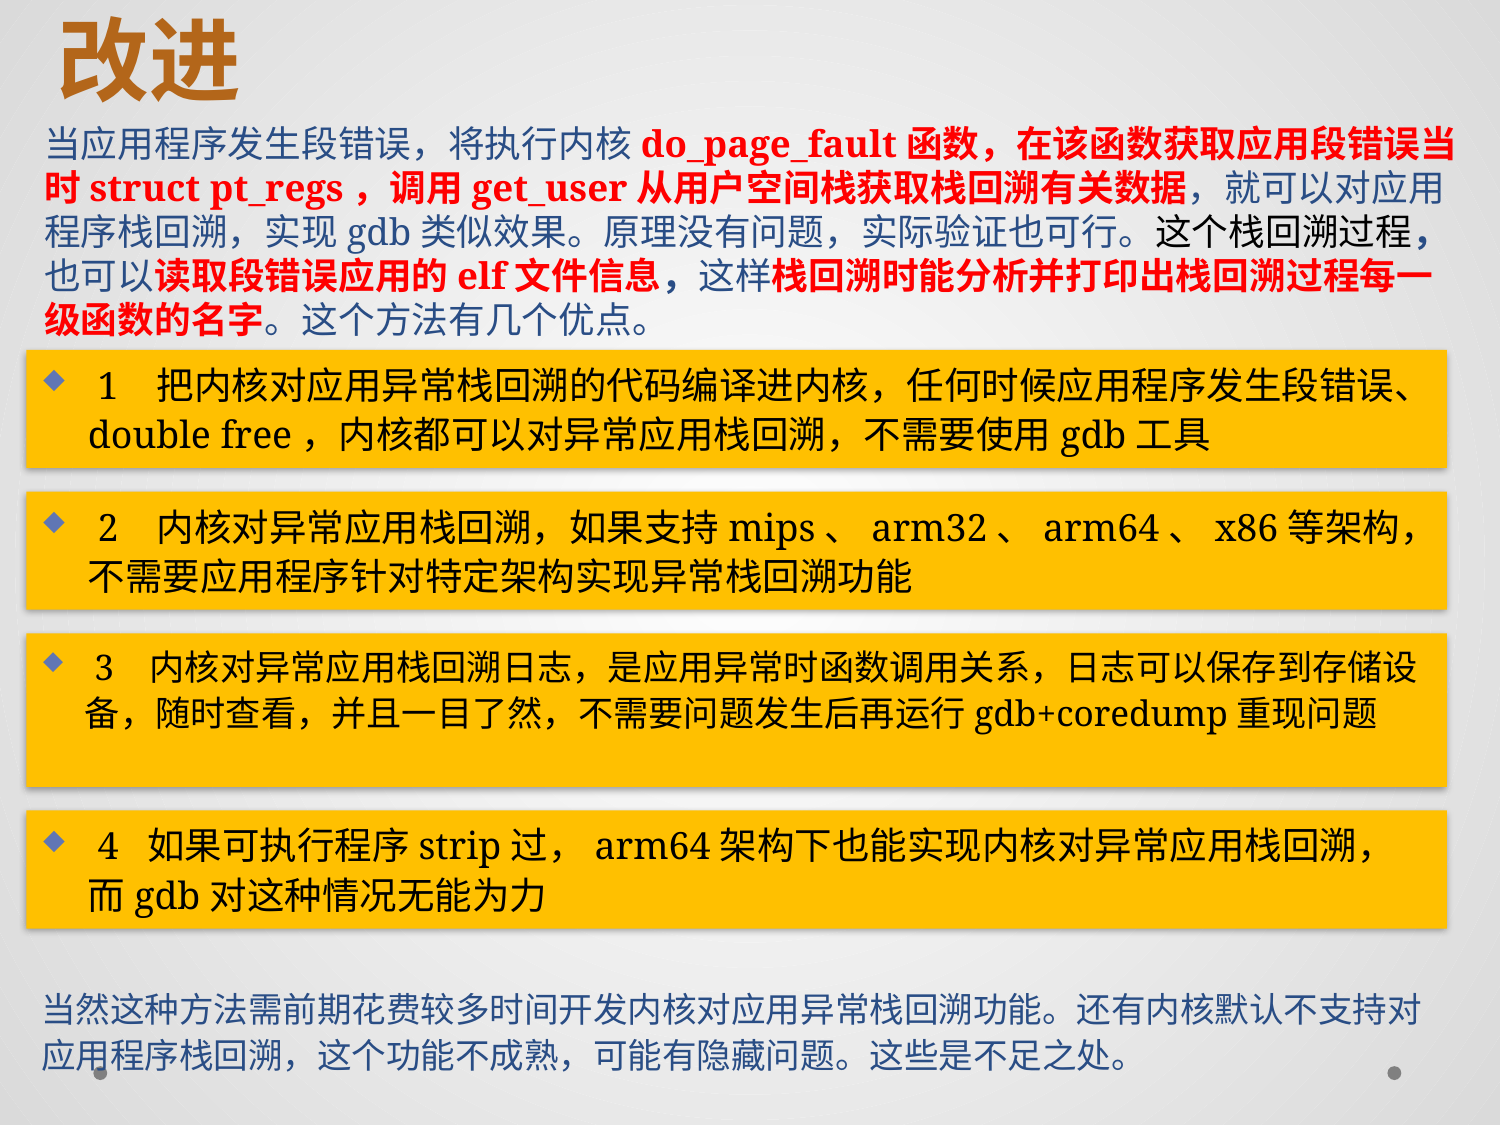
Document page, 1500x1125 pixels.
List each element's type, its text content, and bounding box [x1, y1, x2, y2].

text_box 4 如果可执行程序strip过，arm64架构下也能实现内核对异常应用栈回溯，而gdb对这种情况无能为力 [26, 810, 1447, 929]
text_box 2 内核对异常应用栈回溯，如果支持mips、arm32、arm64、x86等架构，不需要应用程序针对特定架构实现异常栈回溯功能 [26, 491, 1447, 610]
text_box 当应用程序发生段错误，将执行内核do_page_fault函数，在该函数获取应用段错误当时struct pt_regs，调用get_user从用户空间栈获取栈回溯有关数据，就可以对应用程序栈回溯，实现gdb类似效果。原理没有问题，实际验证也可行。这个栈回溯过程，也可以读取段错误应用的elf文件信息，这样栈回溯时能分析并打印出栈回溯过程每一级函数的名字。这个方法有几个优点。 [29, 113, 1478, 350]
text_box 改进 [42, 0, 257, 113]
text_box 1 把内核对应用异常栈回溯的代码编译进内核，任何时候应用程序发生段错误、double free，内核都可以对异常应用栈回溯，不需要使用gdb工具 [26, 349, 1447, 468]
text_box 3 内核对异常应用栈回溯日志，是应用异常时函数调用关系，日志可以保存到存储设备，随时查看，并且一目了然，不需要问题发生后再运行gdb+coredump重现问题 [26, 633, 1447, 787]
text_box 当然这种方法需前期花费较多时间开发内核对应用异常栈回溯功能。还有内核默认不支持对应用程序栈回溯，这个功能不成熟，可能有隐藏问题。这些是不足之处。 [26, 976, 1459, 1083]
